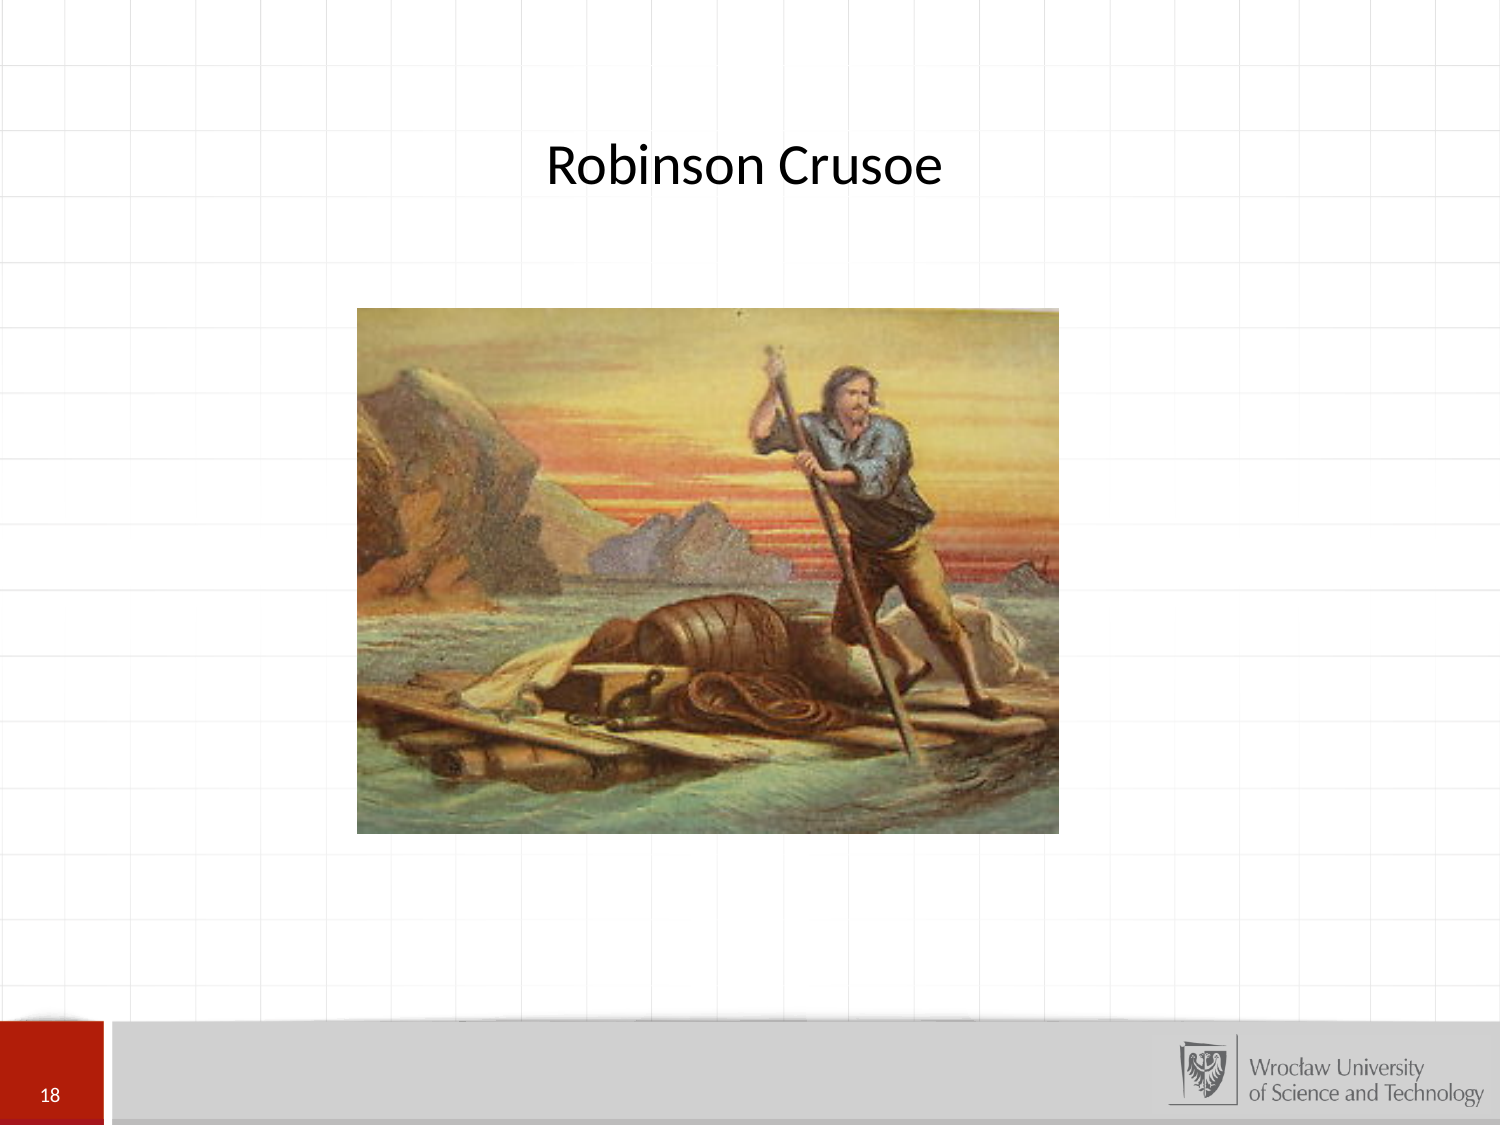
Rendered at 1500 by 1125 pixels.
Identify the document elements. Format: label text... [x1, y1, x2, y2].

list Robinson Crusoe [21, 90, 1484, 232]
picture [0, 0, 1500, 1125]
